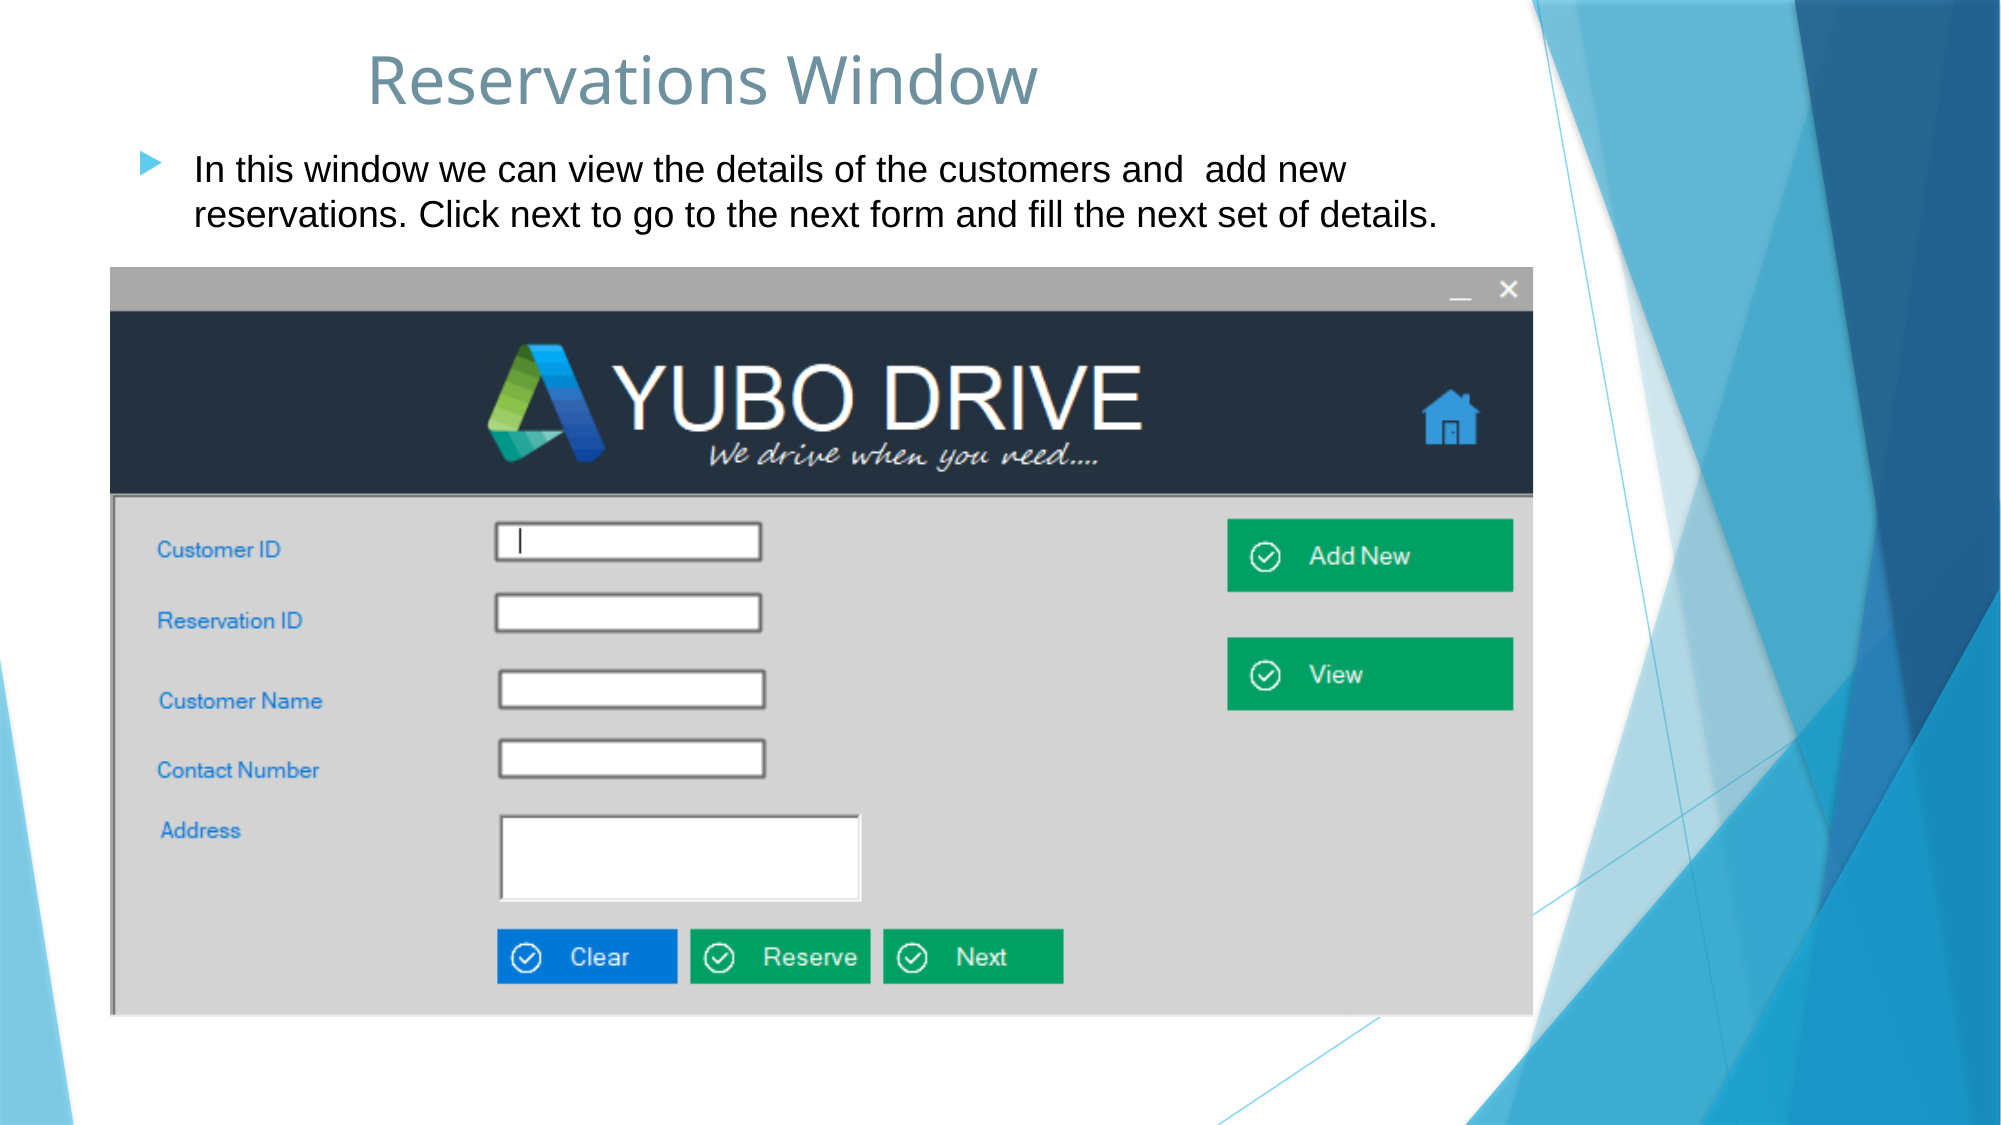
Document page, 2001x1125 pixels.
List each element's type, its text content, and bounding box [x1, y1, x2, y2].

text_box Reservations Window [352, 30, 1066, 126]
text_box In this window we can view the details of the customers and add new reservations. Click next to go to the next form and fill the next set of details. [122, 138, 1534, 256]
picture [109, 266, 1534, 1018]
